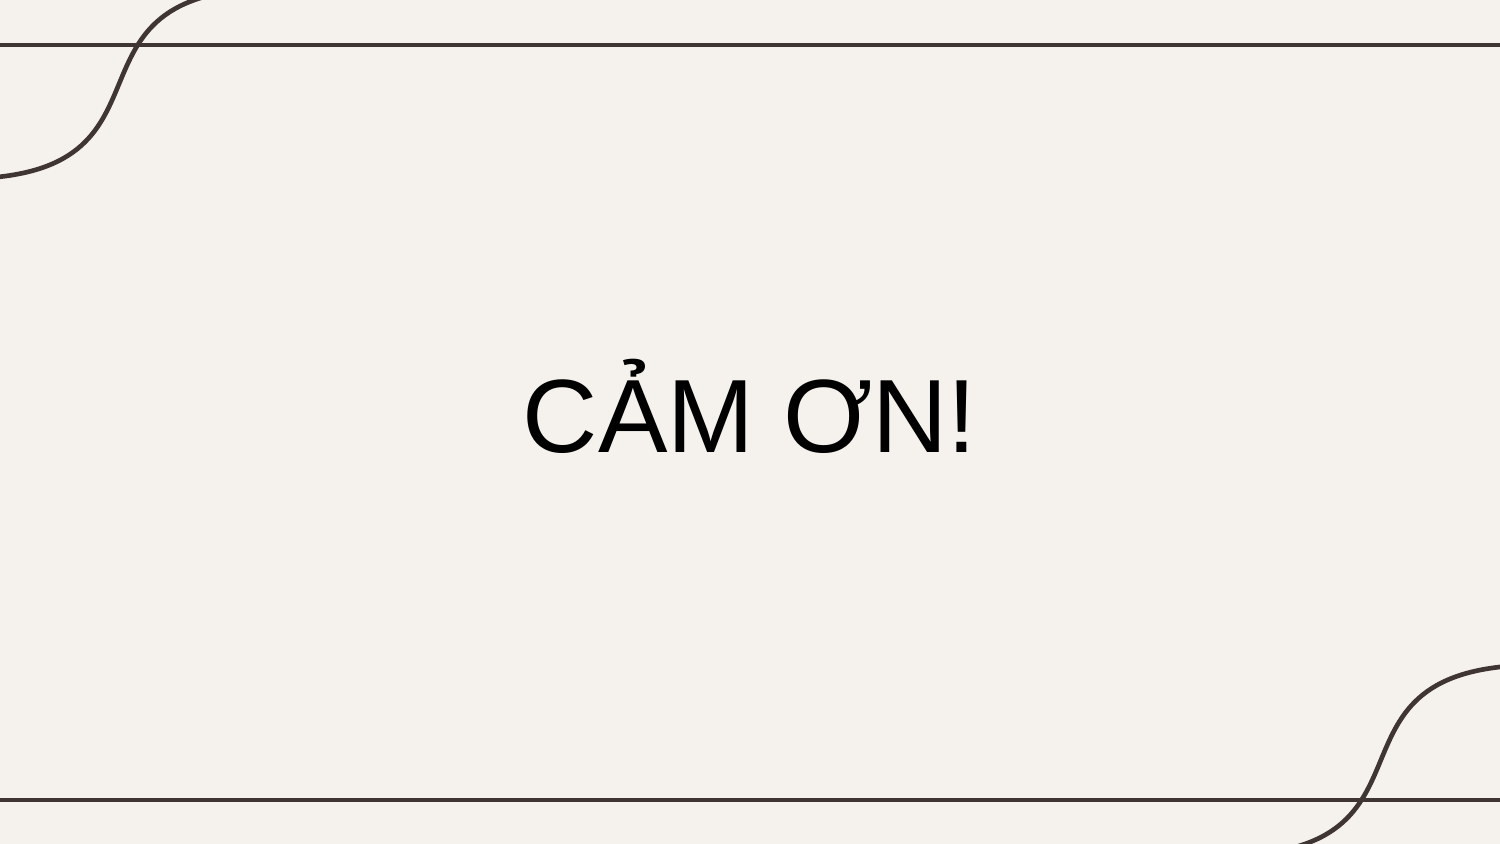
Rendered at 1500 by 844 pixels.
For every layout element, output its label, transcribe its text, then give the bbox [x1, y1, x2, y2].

title CẢM ƠN! [180, 333, 1320, 510]
